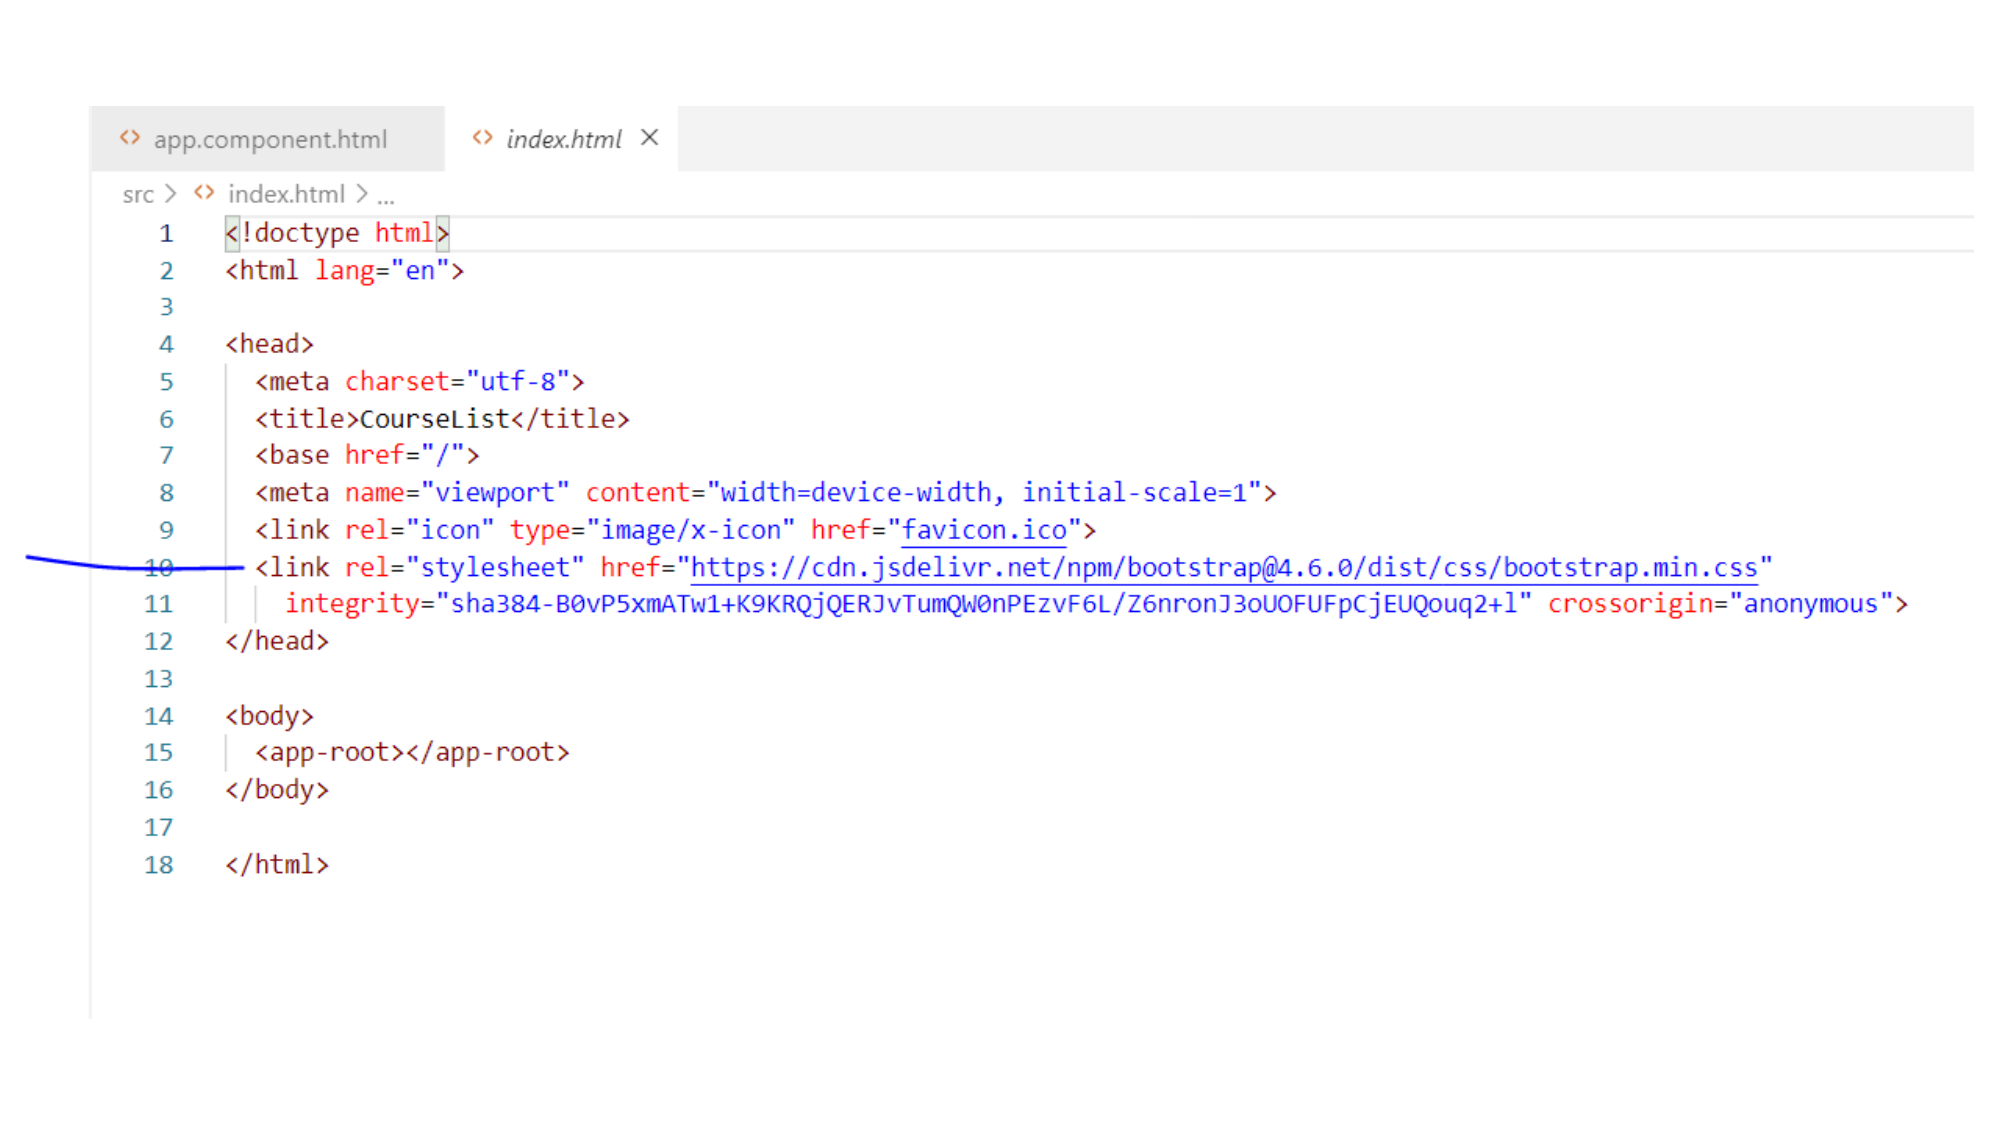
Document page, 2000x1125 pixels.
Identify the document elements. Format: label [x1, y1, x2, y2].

picture [25, 105, 1975, 1019]
